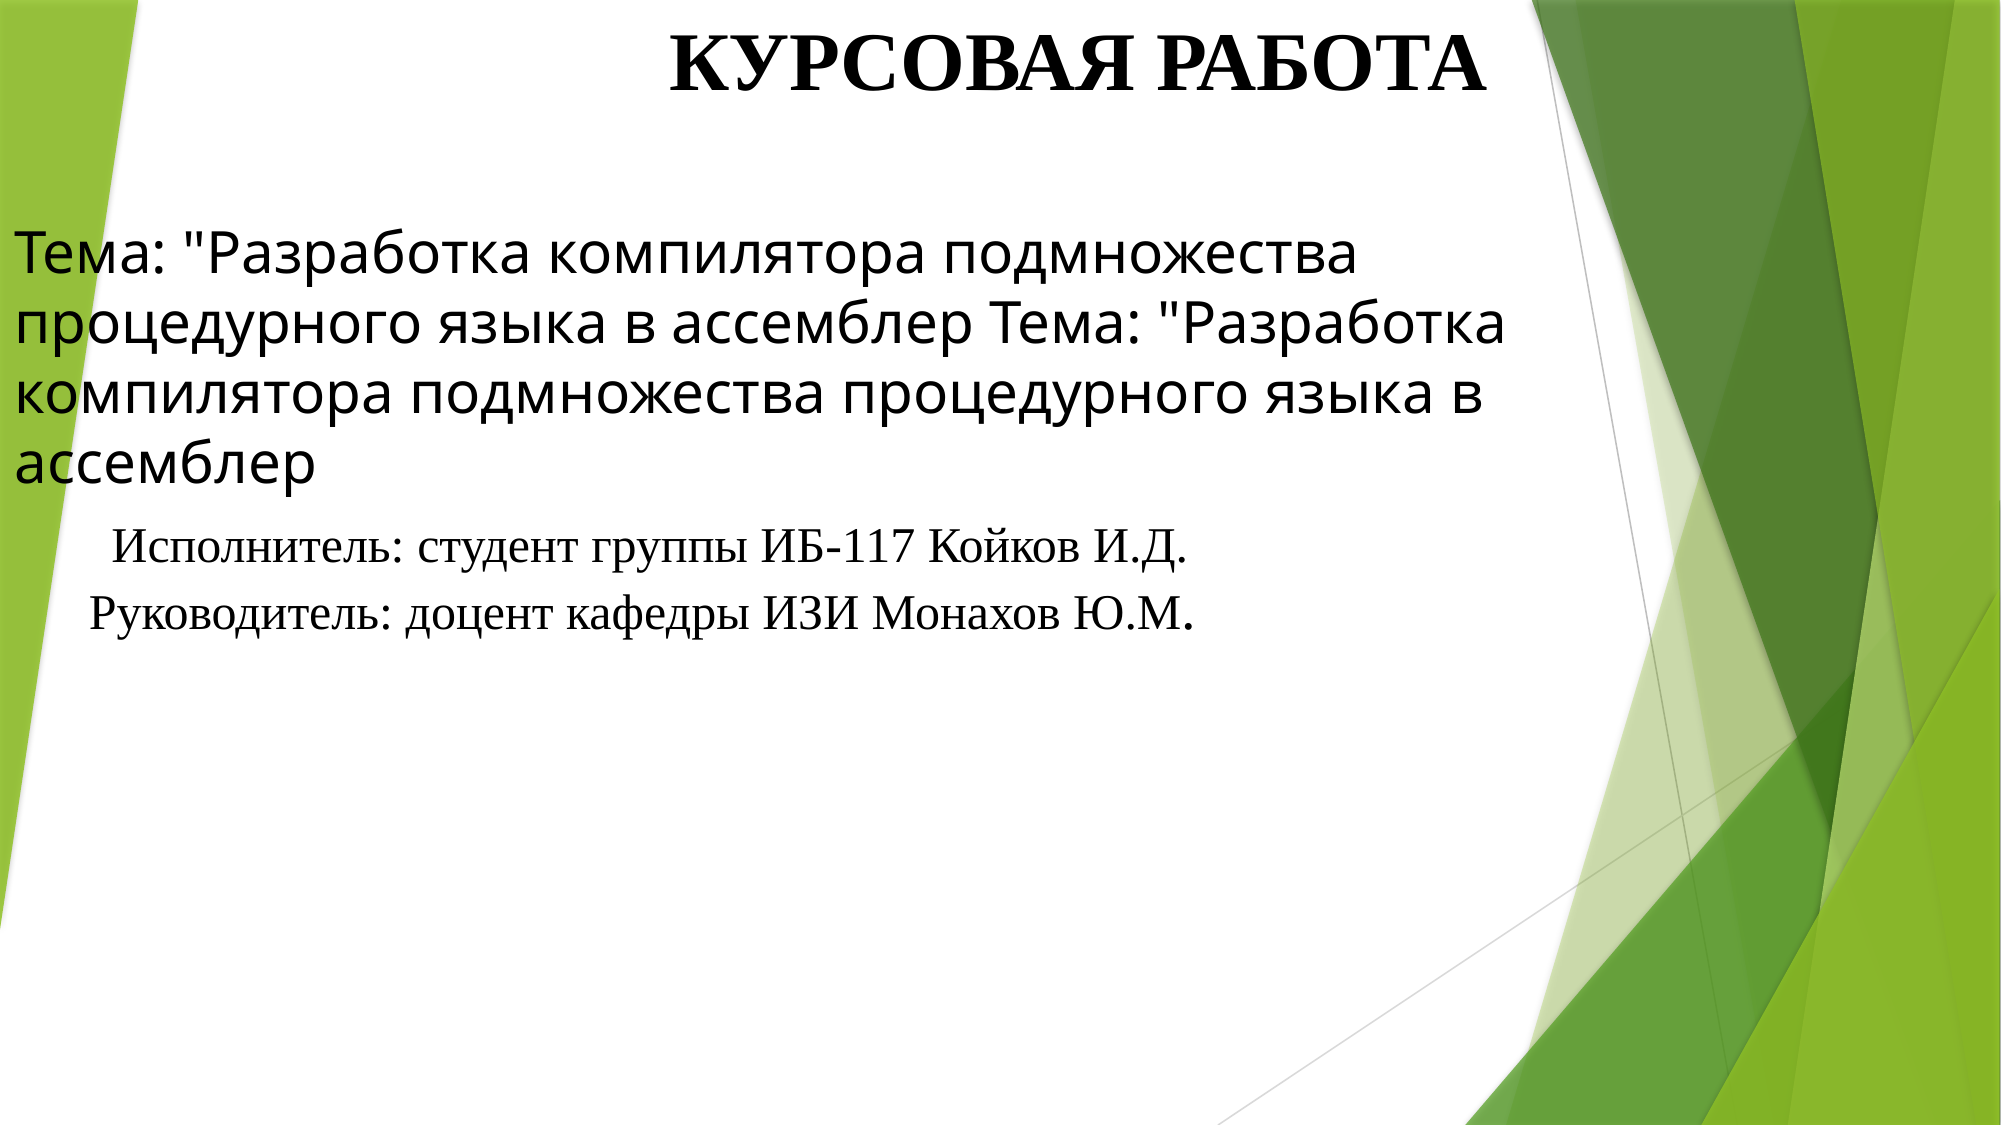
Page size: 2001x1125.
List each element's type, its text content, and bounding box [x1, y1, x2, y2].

text_box Руководитель: доцент кафедры ИЗИ Монахов Ю.М. [0, 581, 1359, 649]
text_box Тема: "Разработка компилятора подмножества процедурного языка в ассемблер Тема: "Разработка компилятора подмножества процедурного языка в ассемблер [0, 207, 1548, 503]
text_box Исполнитель: студент группы ИБ-117 Койков И.Д. [0, 505, 1381, 581]
text_box КУРСОВАЯ РАБОТА [654, 0, 1503, 115]
